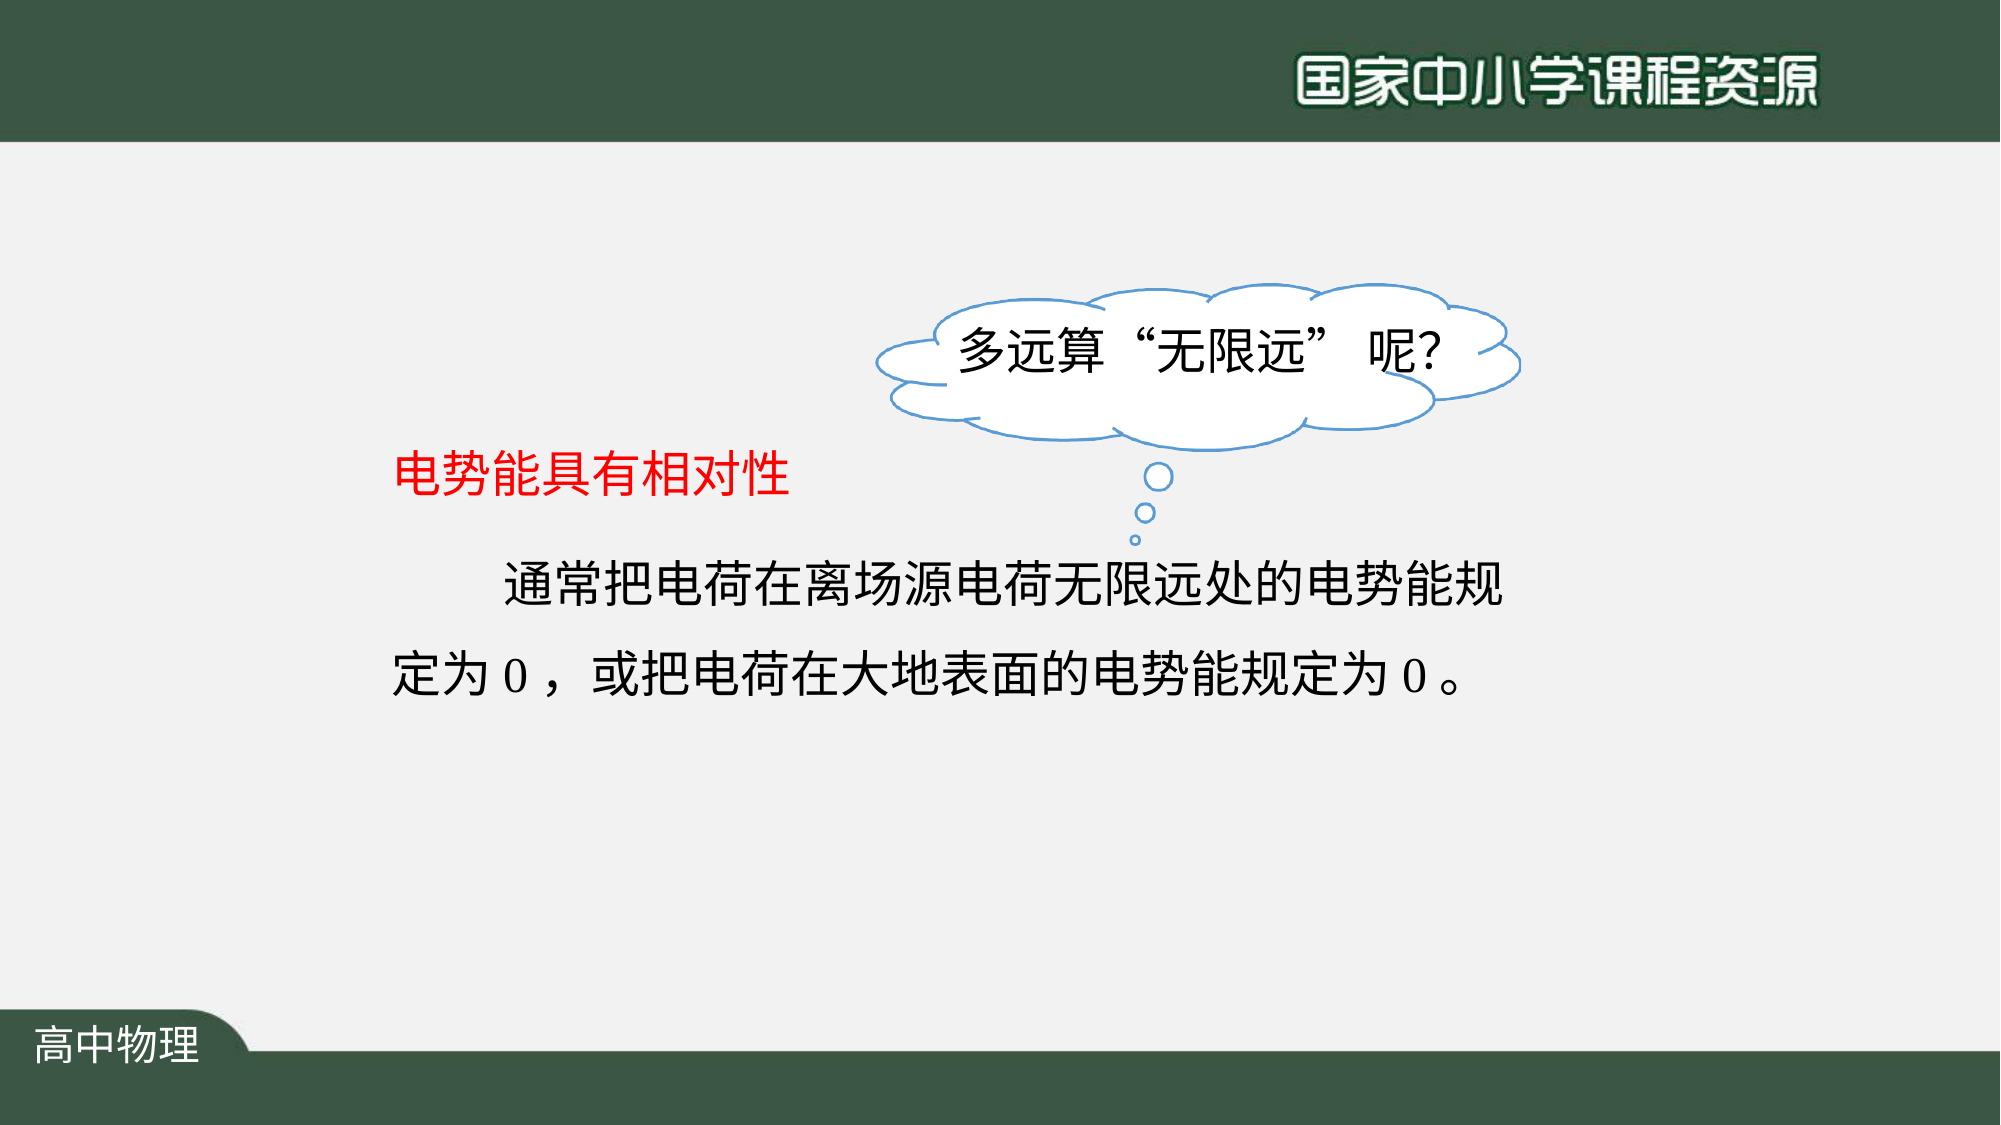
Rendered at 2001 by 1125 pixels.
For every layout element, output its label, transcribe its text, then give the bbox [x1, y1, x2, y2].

footer 高中物理 [31, 1013, 202, 1125]
text_box 电势能具有相对性 通常把电荷在离场源电荷无限远处的电势能规 定为0，或把电荷在大地表面的电势能规定为0。 [389, 440, 1506, 703]
title 多远算“无限远” 呢？ [954, 317, 1472, 508]
picture [0, 0, 2000, 1125]
text_box [875, 283, 1522, 546]
